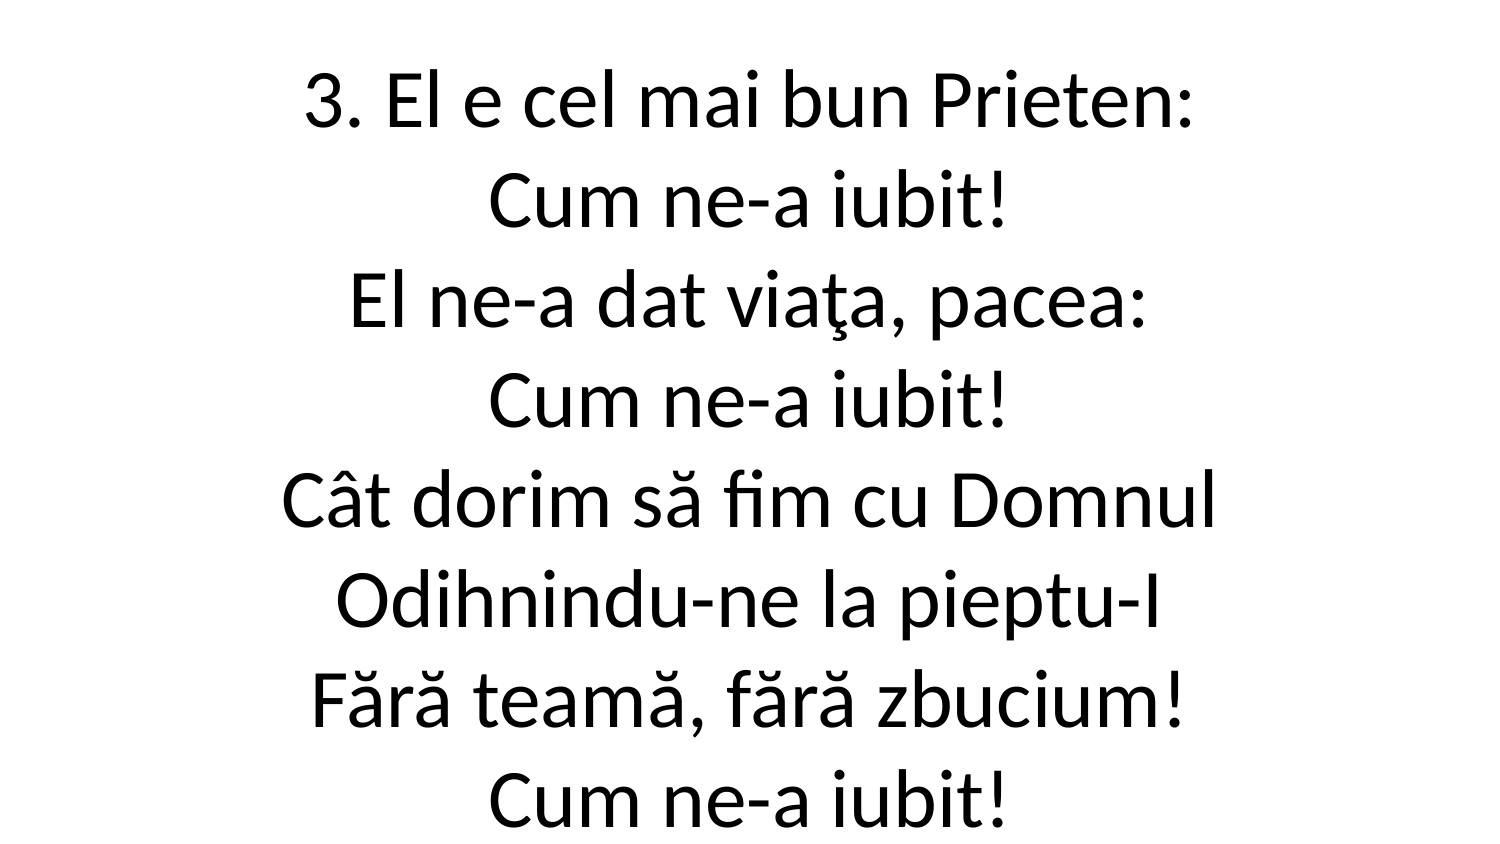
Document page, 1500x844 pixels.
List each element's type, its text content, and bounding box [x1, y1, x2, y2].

text_box 3. El e cel mai bun Prieten: Cum ne-a iubit! El ne-a dat viaţa, pacea: Cum ne-a iubit! Cât dorim să fim cu Domnul Odihnindu-ne la pieptu-I Fără teamă, fără zbucium! Cum ne-a iubit! [266, 0, 1234, 844]
